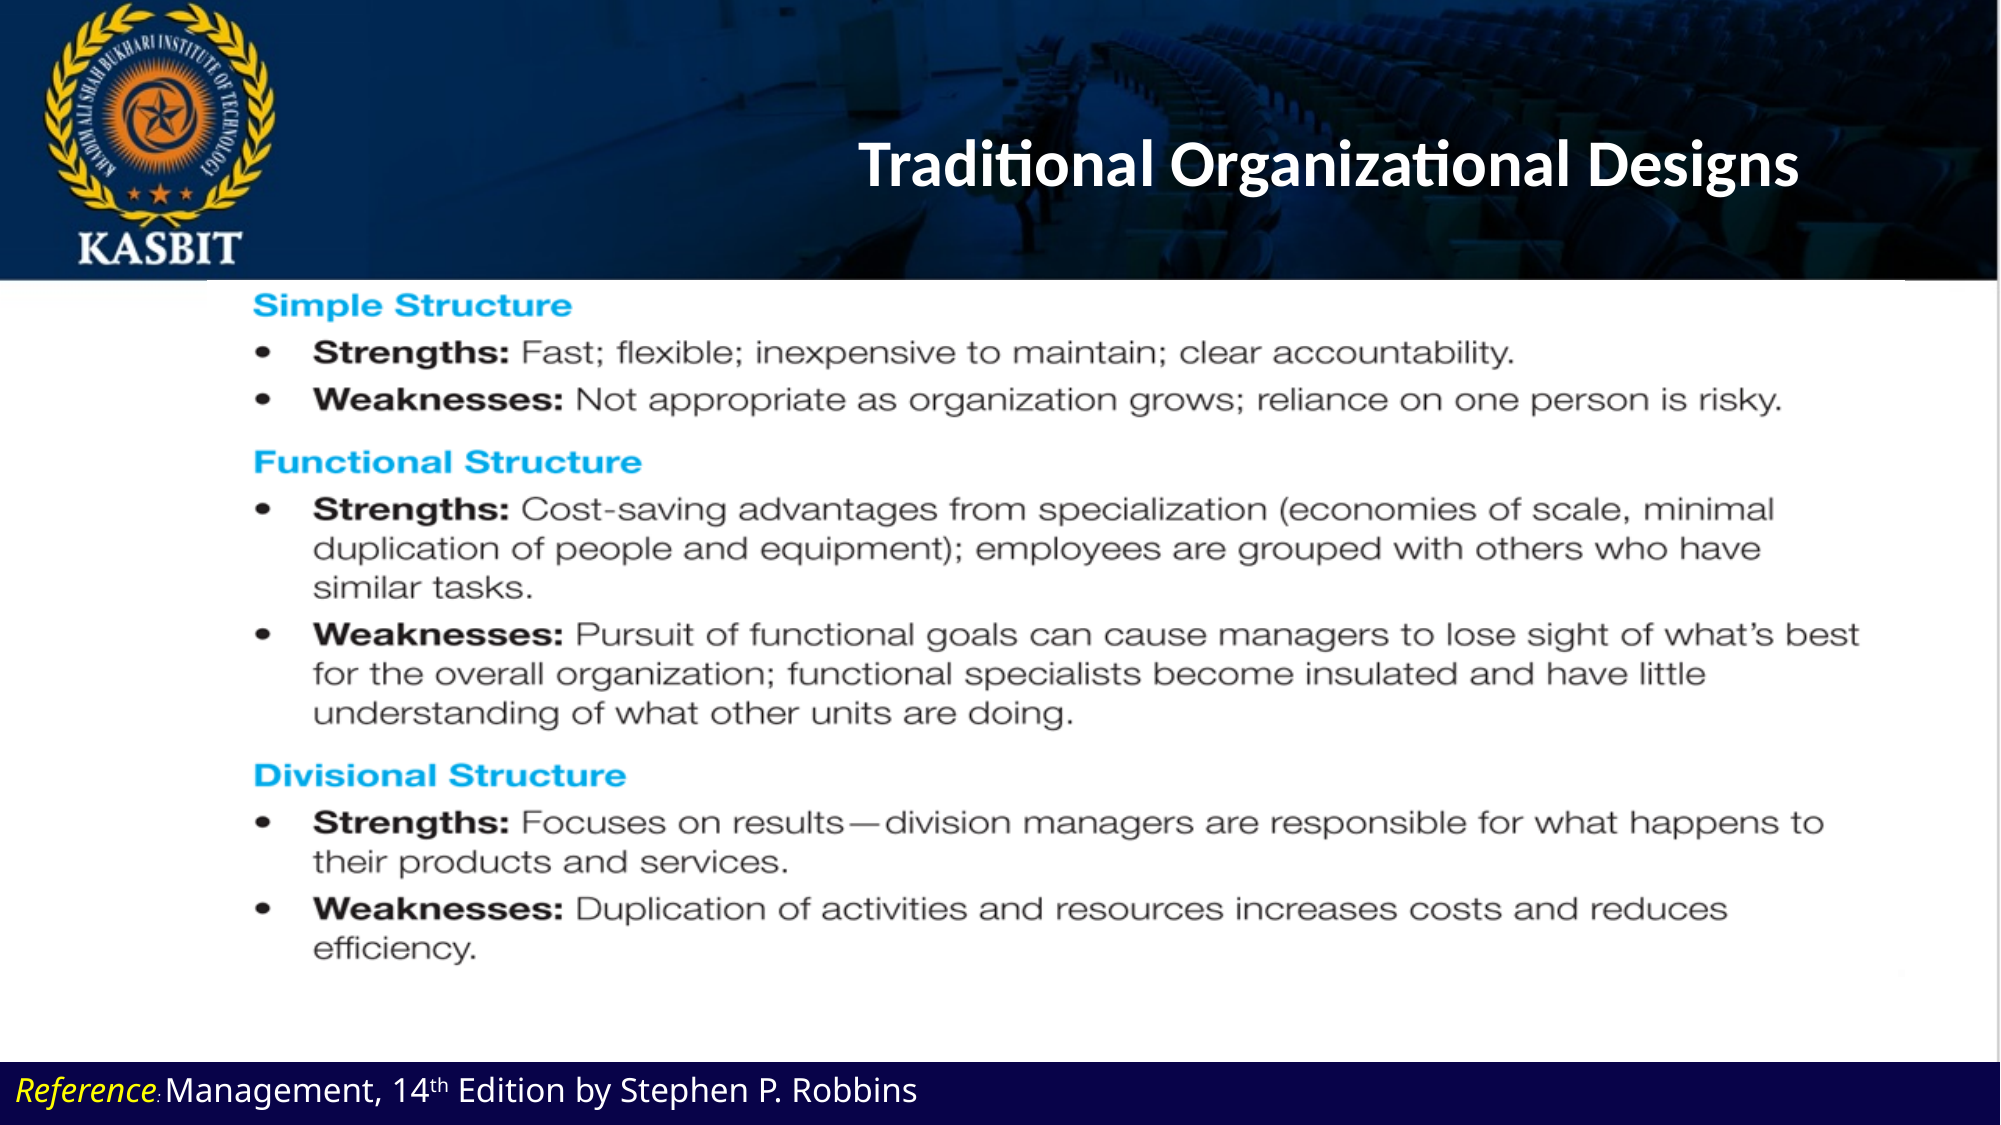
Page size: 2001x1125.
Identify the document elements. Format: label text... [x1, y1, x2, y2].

title Traditional Organizational Designs [266, 20, 1817, 280]
picture [0, 0, 2001, 1125]
text_box Reference: Management, 14th Edition by Stephen P. Robbins [0, 1062, 2000, 1125]
